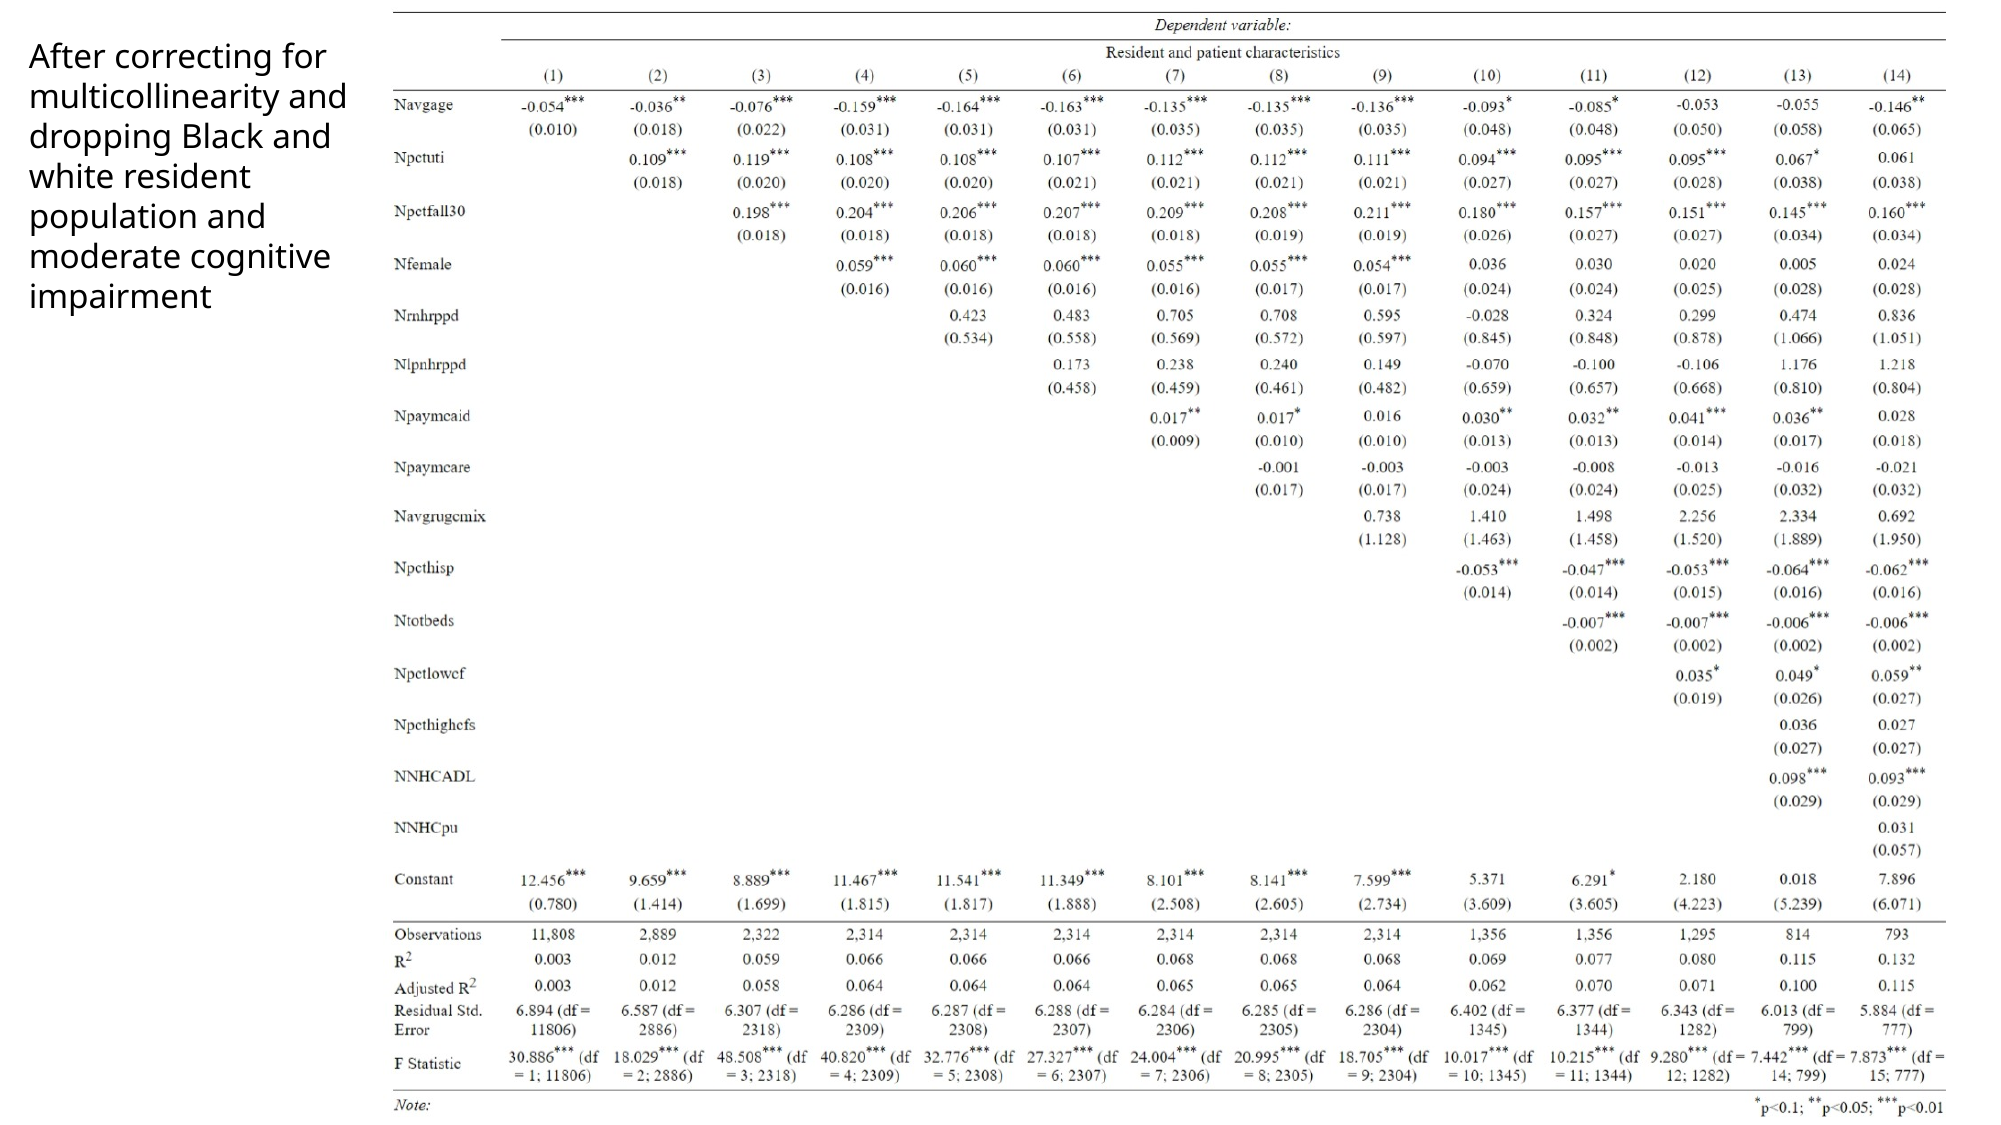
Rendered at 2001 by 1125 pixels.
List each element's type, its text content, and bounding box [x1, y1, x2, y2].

picture [383, 0, 1955, 1125]
text_box After correcting for multicollinearity and dropping Black and white resident population and moderate cognitive impairment [14, 28, 371, 323]
